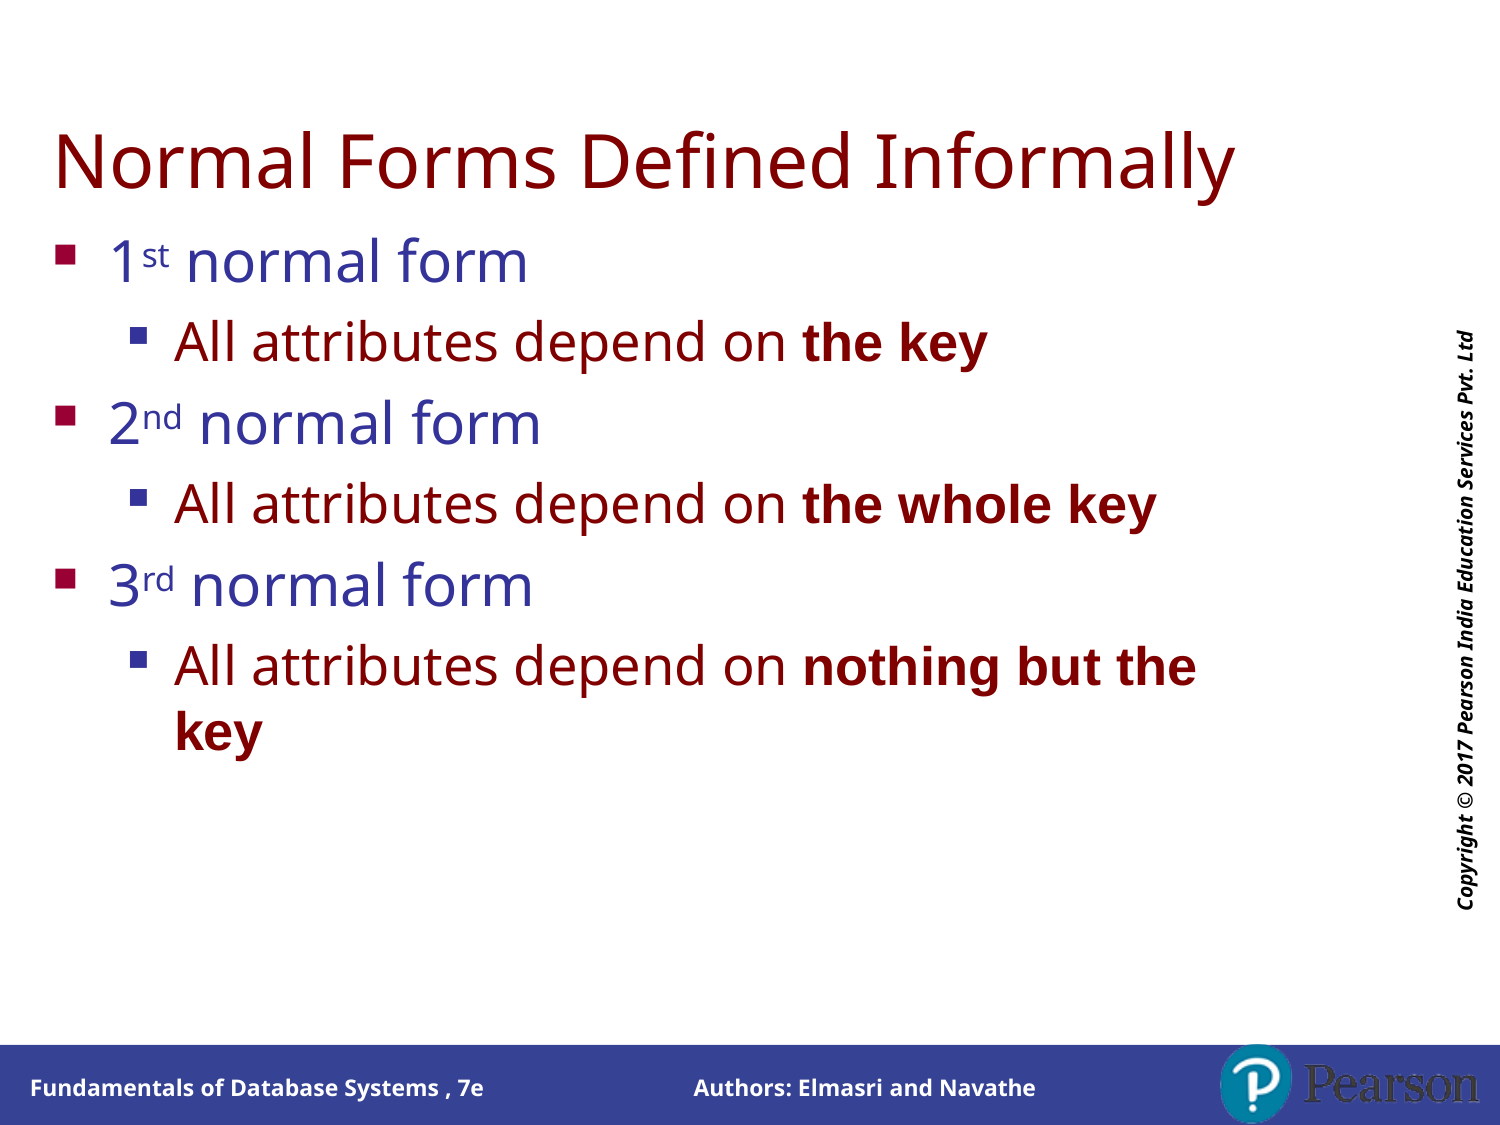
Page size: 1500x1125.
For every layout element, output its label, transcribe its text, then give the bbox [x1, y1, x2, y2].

text_box Copyright © 2017 Pearson India Education Services Pvt. Ltd [1451, 206, 1482, 914]
picture [1220, 1044, 1480, 1124]
picture [1233, 1057, 1280, 1102]
title Normal Forms Defined Informally [50, 0, 1297, 301]
footer Authors: Elmasri and Navathe [691, 1070, 1081, 1125]
slide_number Fundamentals of Database Systems , 7e [27, 1071, 547, 1125]
text_box 1st normal form All attributes depend on the key 2nd normal form All attributes depend on the whole key 3rd normal form All attributes depend on nothing but the key [48, 207, 1264, 761]
picture [1249, 1105, 1257, 1112]
